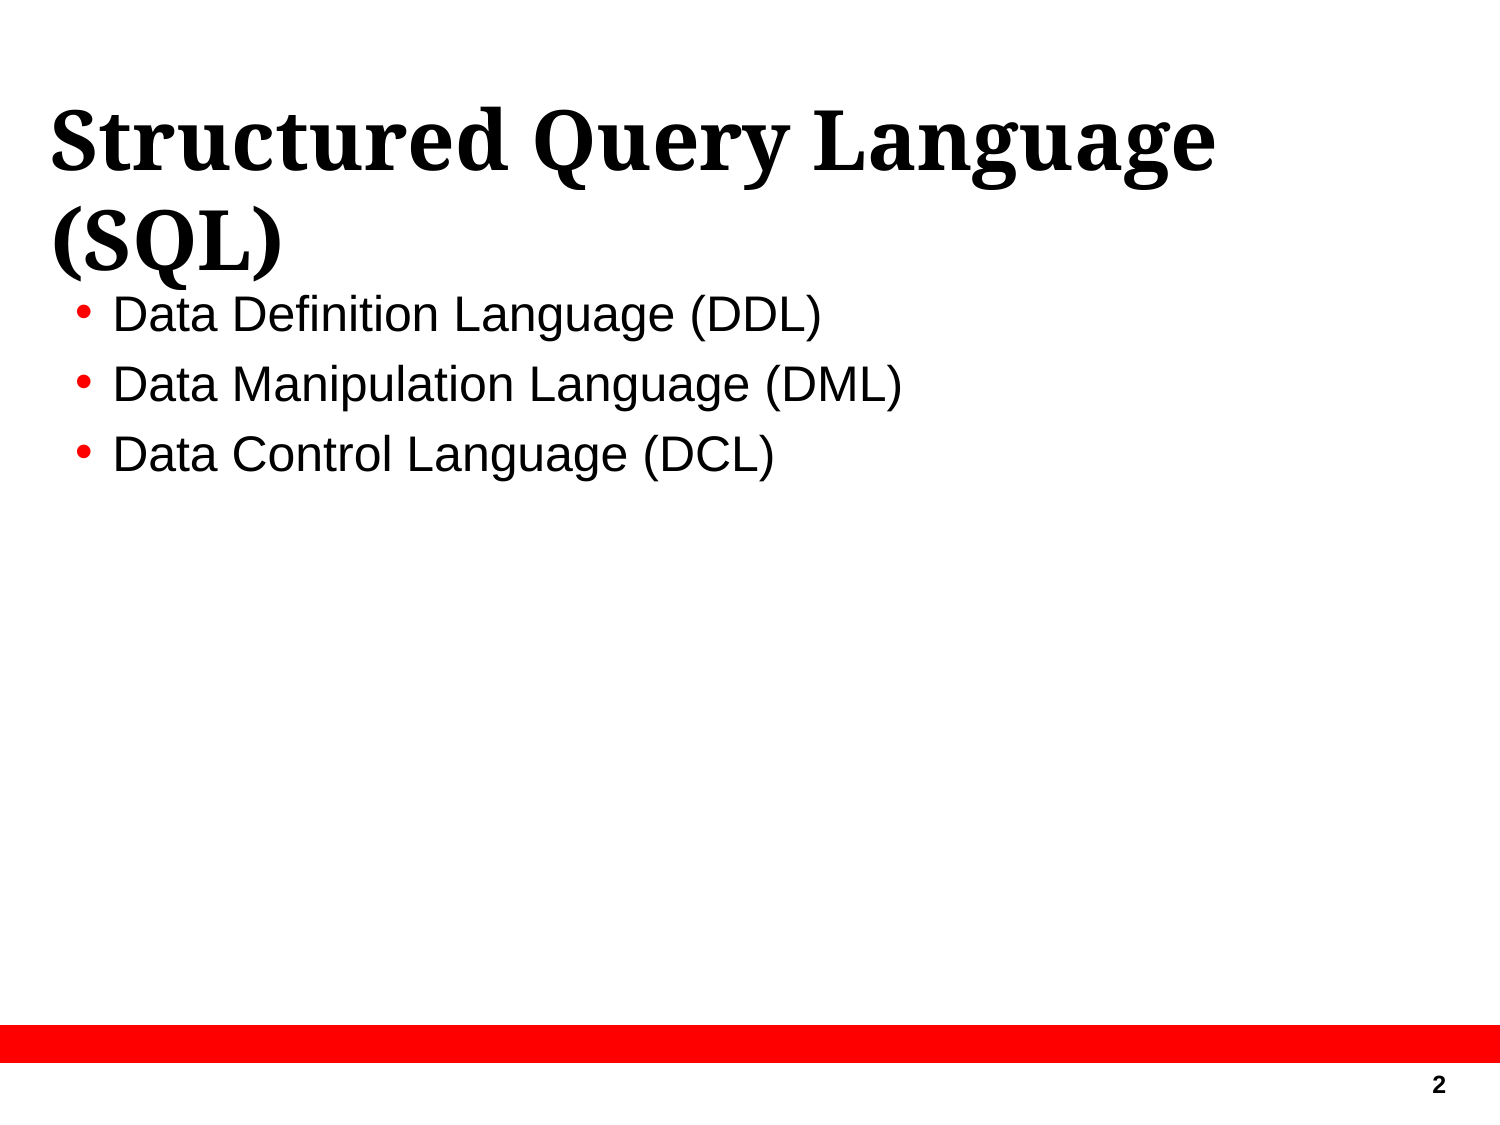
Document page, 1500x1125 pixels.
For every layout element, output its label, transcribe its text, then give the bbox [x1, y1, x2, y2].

picture [0, 1025, 1500, 1063]
title Structured Query Language (SQL) [50, 87, 1463, 275]
list Data Definition Language (DDL) Data Manipulation Language (DML) Data Control Language (DCL) [75, 281, 1425, 1025]
